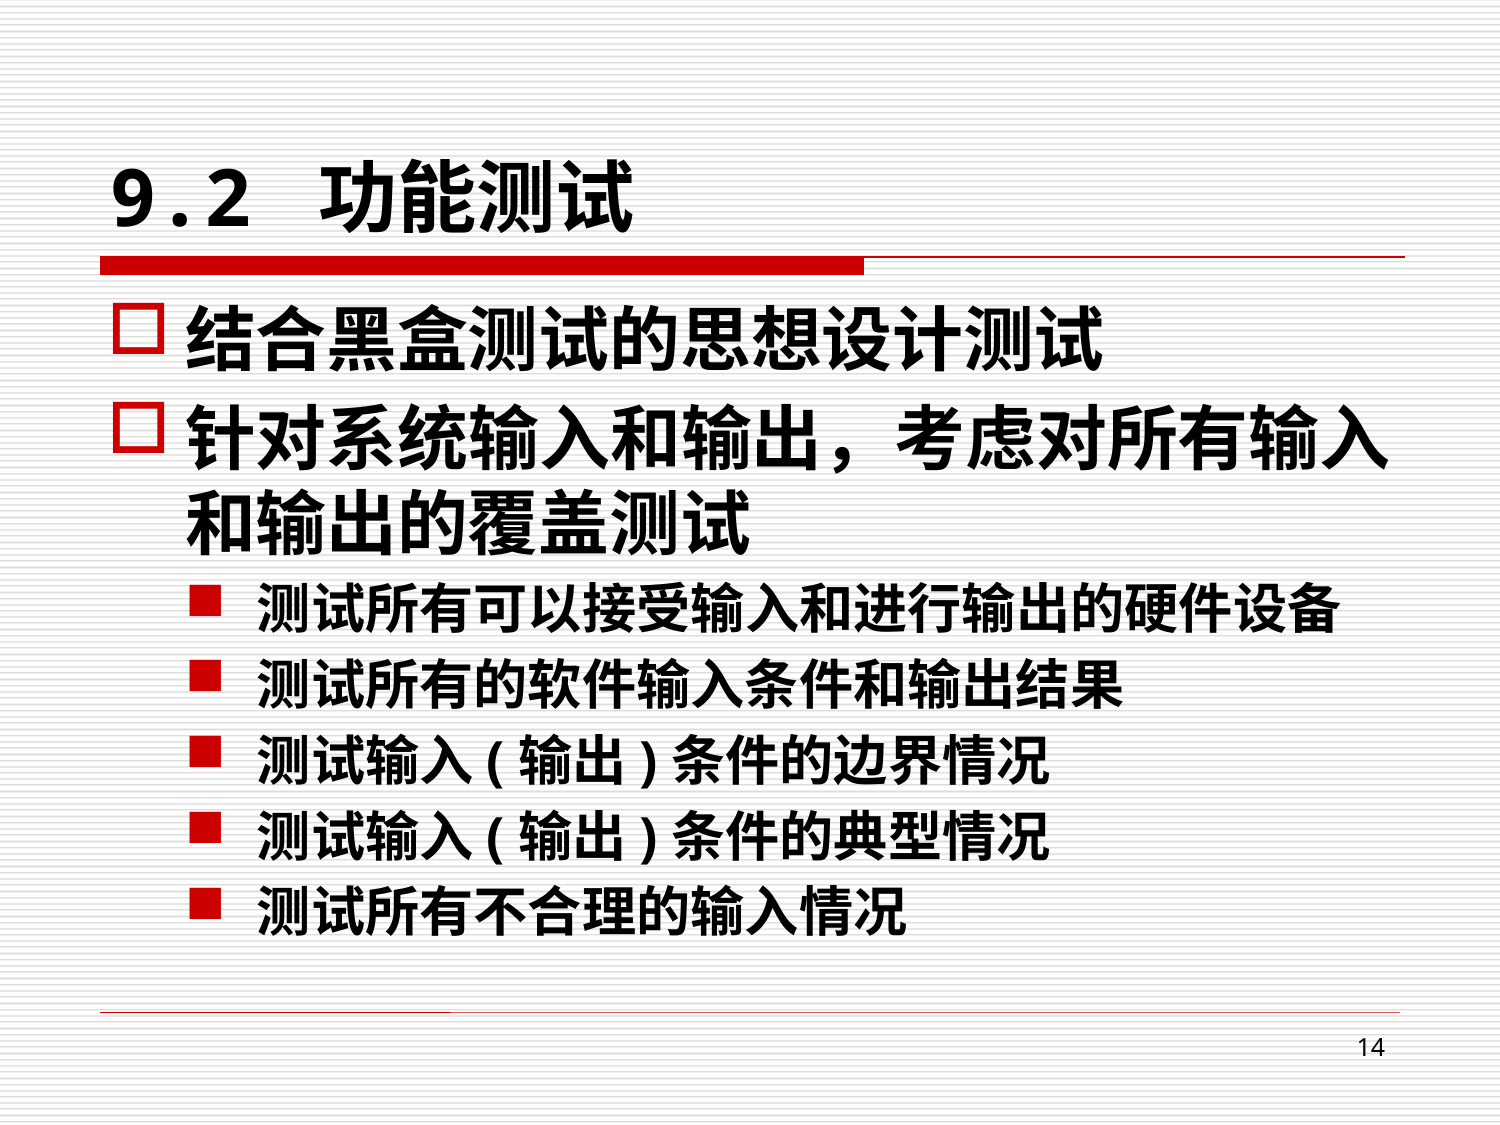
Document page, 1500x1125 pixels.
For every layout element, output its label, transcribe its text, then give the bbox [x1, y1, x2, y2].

list 结合黑盒测试的思想设计测试 针对系统输入和输出，考虑对所有输入和输出的覆盖测试 测试所有可以接受输入和进行输出的硬件设备 测试所有的软件输入条件和输出结果 测试输入(输出)条件的边界情况 测试输入(输出)条件的典型情况 测试所有不合理的输入情况 [92, 287, 1406, 988]
title 9.2 功能测试 [94, 50, 1407, 250]
picture [0, 0, 1500, 1125]
text_box 14 [1074, 1024, 1400, 1103]
